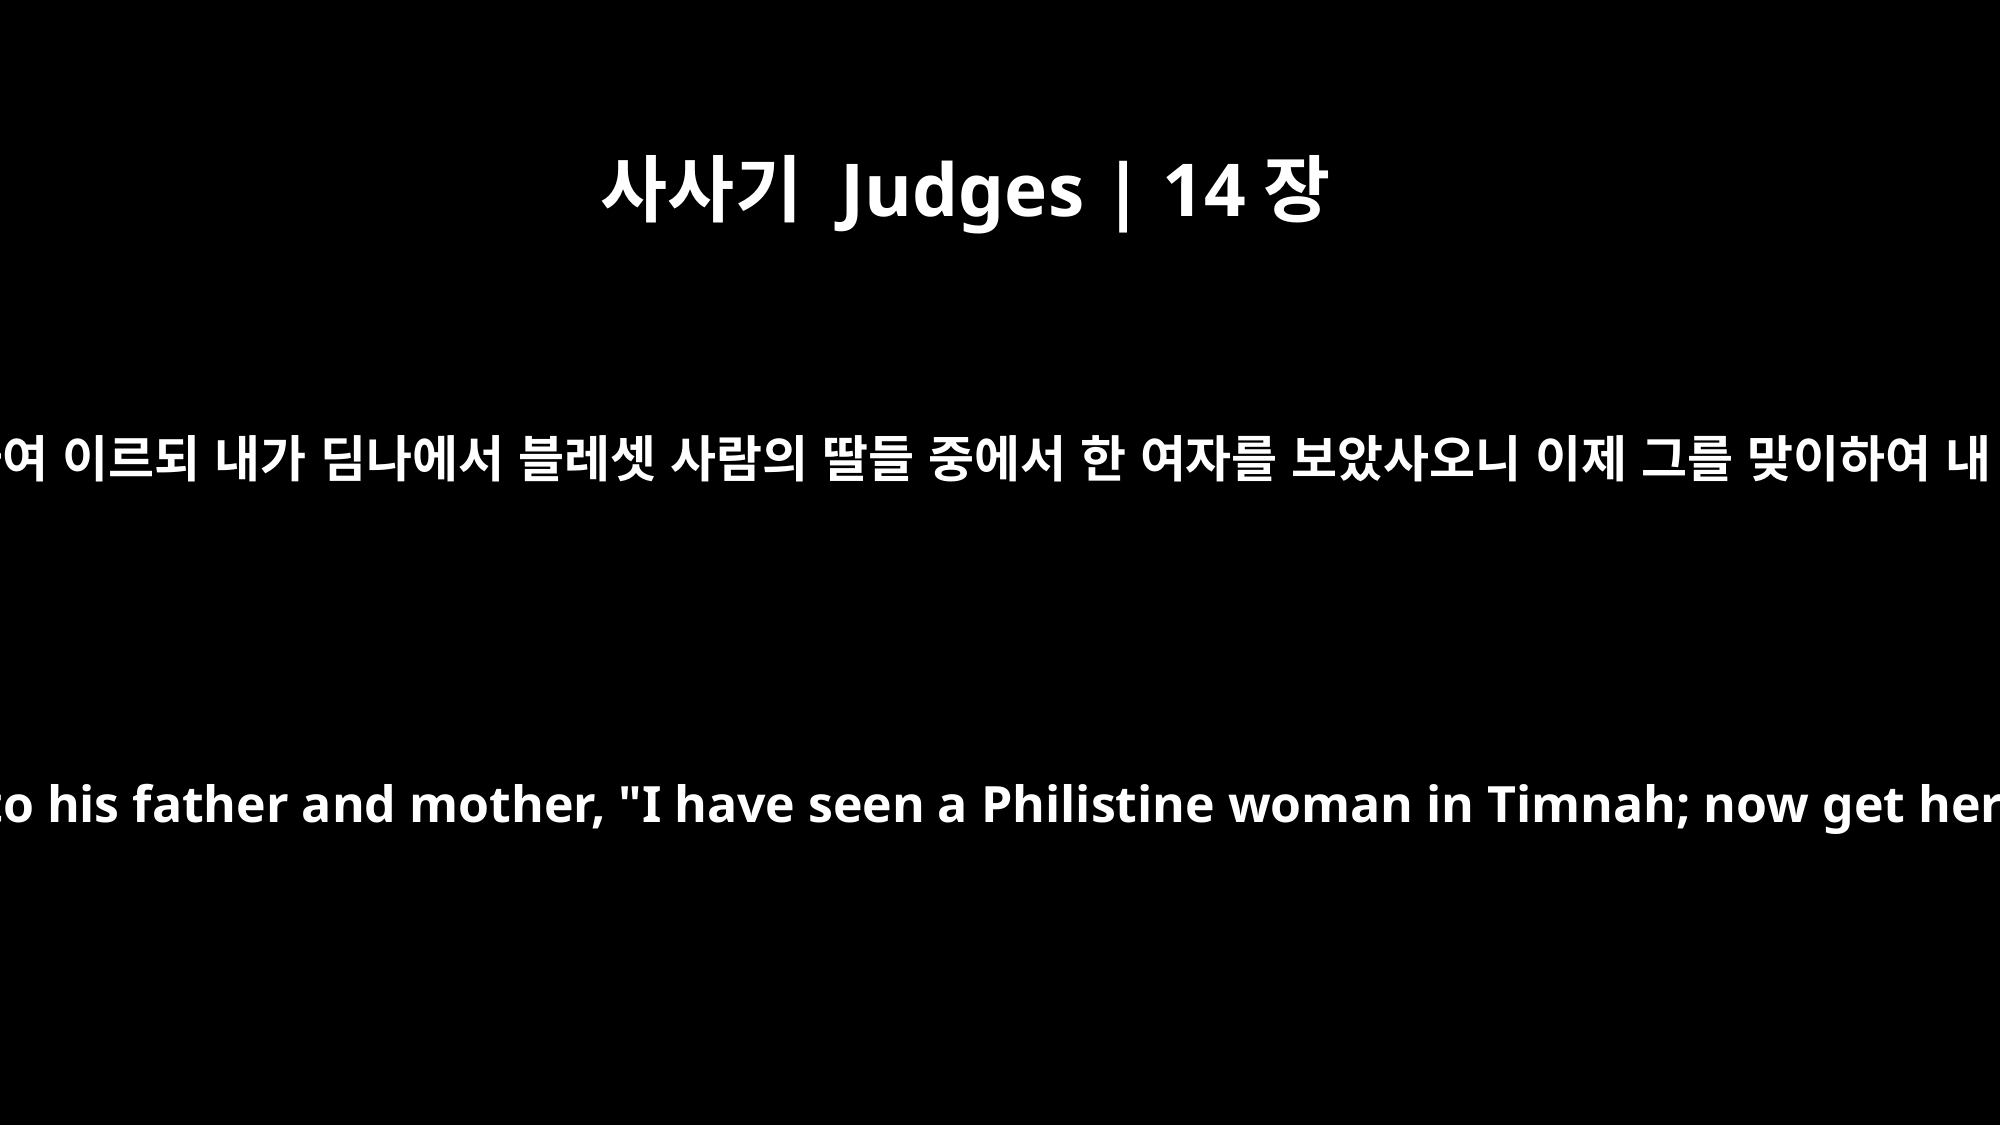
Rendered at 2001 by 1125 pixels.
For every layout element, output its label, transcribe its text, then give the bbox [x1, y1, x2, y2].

text_box When he returned, he said to his father and mother, "I have seen a Philistine woman in Timnah; now get her for me as my wife." [0, 764, 2000, 840]
text_box 2 올라와서 자기 부모에게 말하여 이르되 내가 딤나에서 블레셋 사람의 딸들 중에서 한 여자를 보았사오니 이제 그를 맞이하여 내 아내로 삼게 하소서 하매 [0, 359, 2000, 495]
text_box 사사기 Judges | 14장 [585, 136, 1347, 239]
